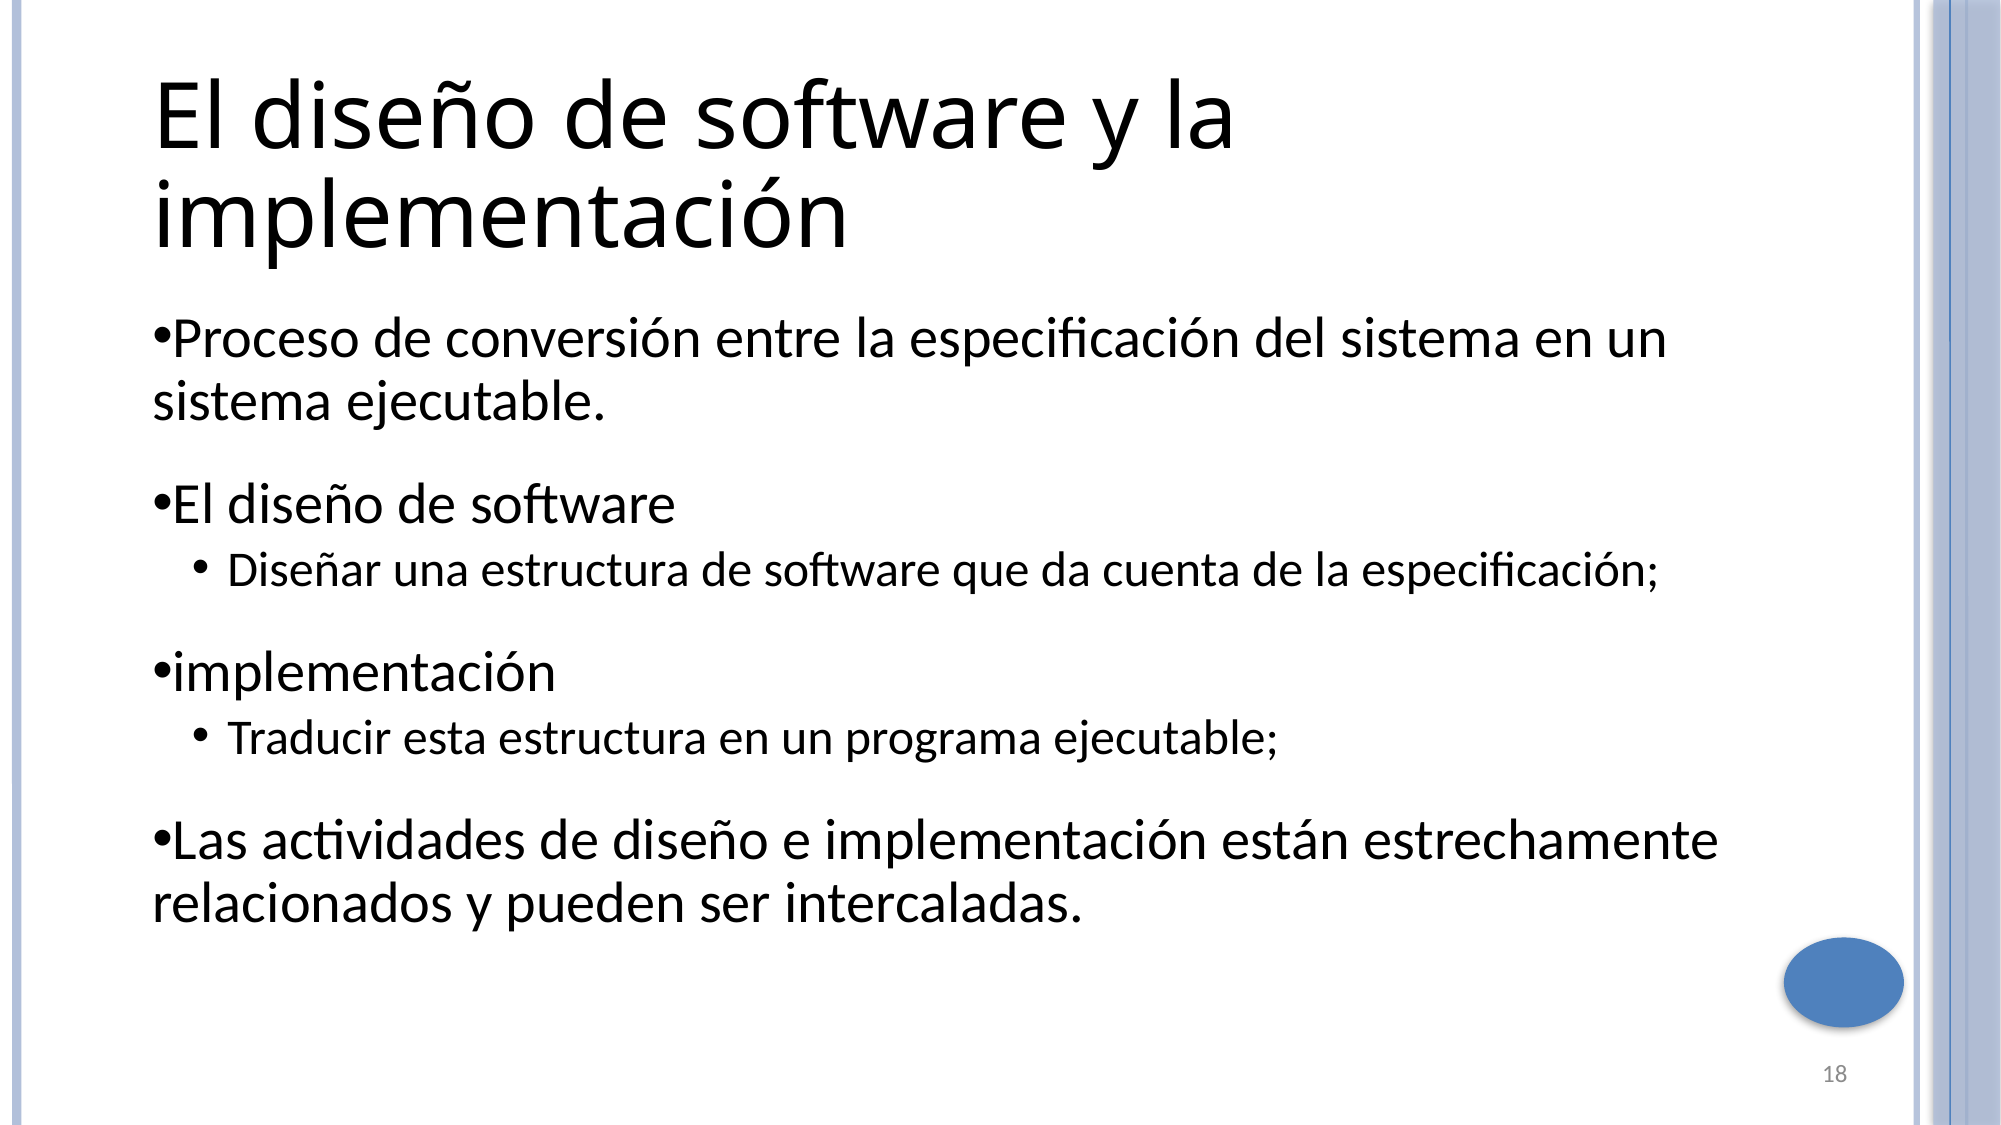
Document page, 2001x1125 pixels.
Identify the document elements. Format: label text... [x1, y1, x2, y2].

text_box El diseño de software y la implementación [137, 59, 1863, 278]
text_box 18 [1412, 1042, 1863, 1103]
text_box Proceso de conversión entre la especificación del sistema en un sistema ejecutable. El diseño de software Diseñar una estructura de software que da cuenta de la especificación; implementación Traducir esta estructura en un programa ejecutable; Las actividades de diseño e implementación están estrechamente relacionados y pueden ser intercaladas. [137, 299, 1863, 1014]
